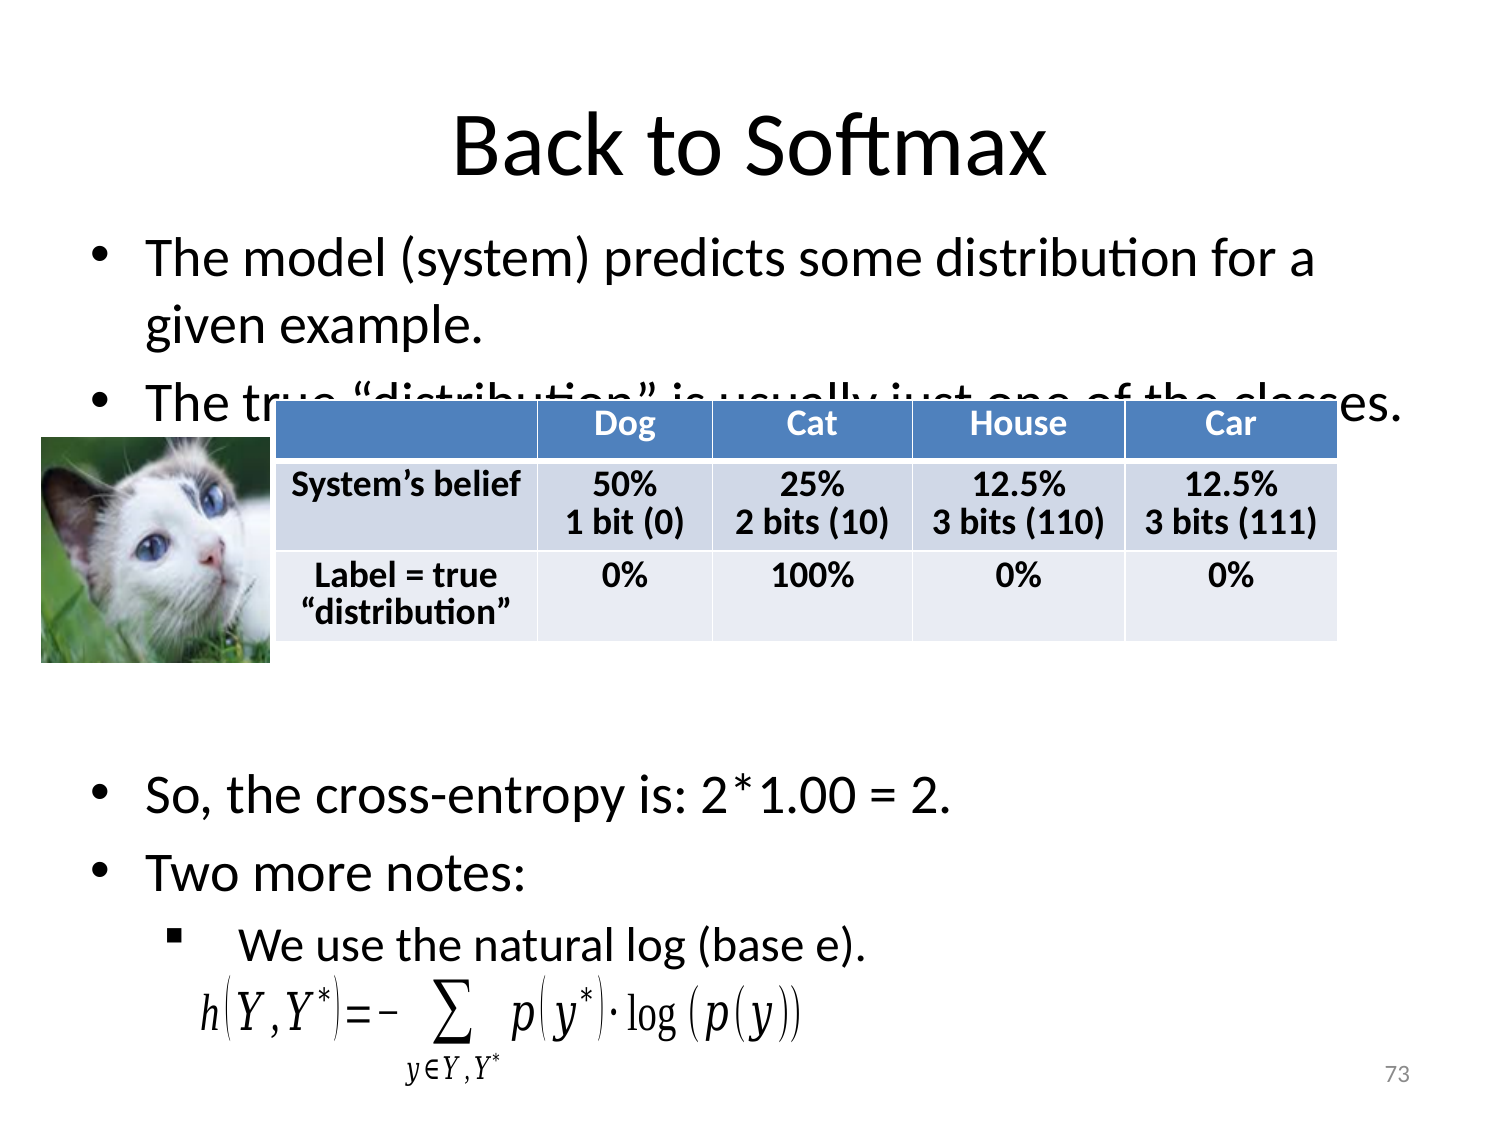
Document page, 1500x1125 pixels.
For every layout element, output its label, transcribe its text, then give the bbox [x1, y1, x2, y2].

table_header Dog [538, 401, 712, 458]
table_header [276, 401, 537, 458]
table_header Cat [713, 401, 912, 458]
table_cell 0% [913, 552, 1124, 641]
table_cell 25% 2 bits (10) [713, 464, 912, 550]
table_cell 12.5% 3 bits (111) [1126, 464, 1337, 550]
table_cell 50% 1 bit (0) [538, 464, 712, 550]
table_cell 12.5% 3 bits (110) [913, 464, 1124, 550]
table_cell 0% [538, 552, 712, 641]
table_cell 0% [1126, 552, 1337, 641]
picture [41, 437, 270, 663]
slide_number 73 [1074, 1042, 1425, 1103]
table_cell Label = true “distribution” [276, 552, 537, 641]
table_cell 100% [713, 552, 912, 641]
table_header House [913, 401, 1124, 458]
title Back to Softmax [75, 45, 1425, 233]
table_header Car [1126, 401, 1337, 458]
table_cell System’s belief [276, 464, 537, 550]
